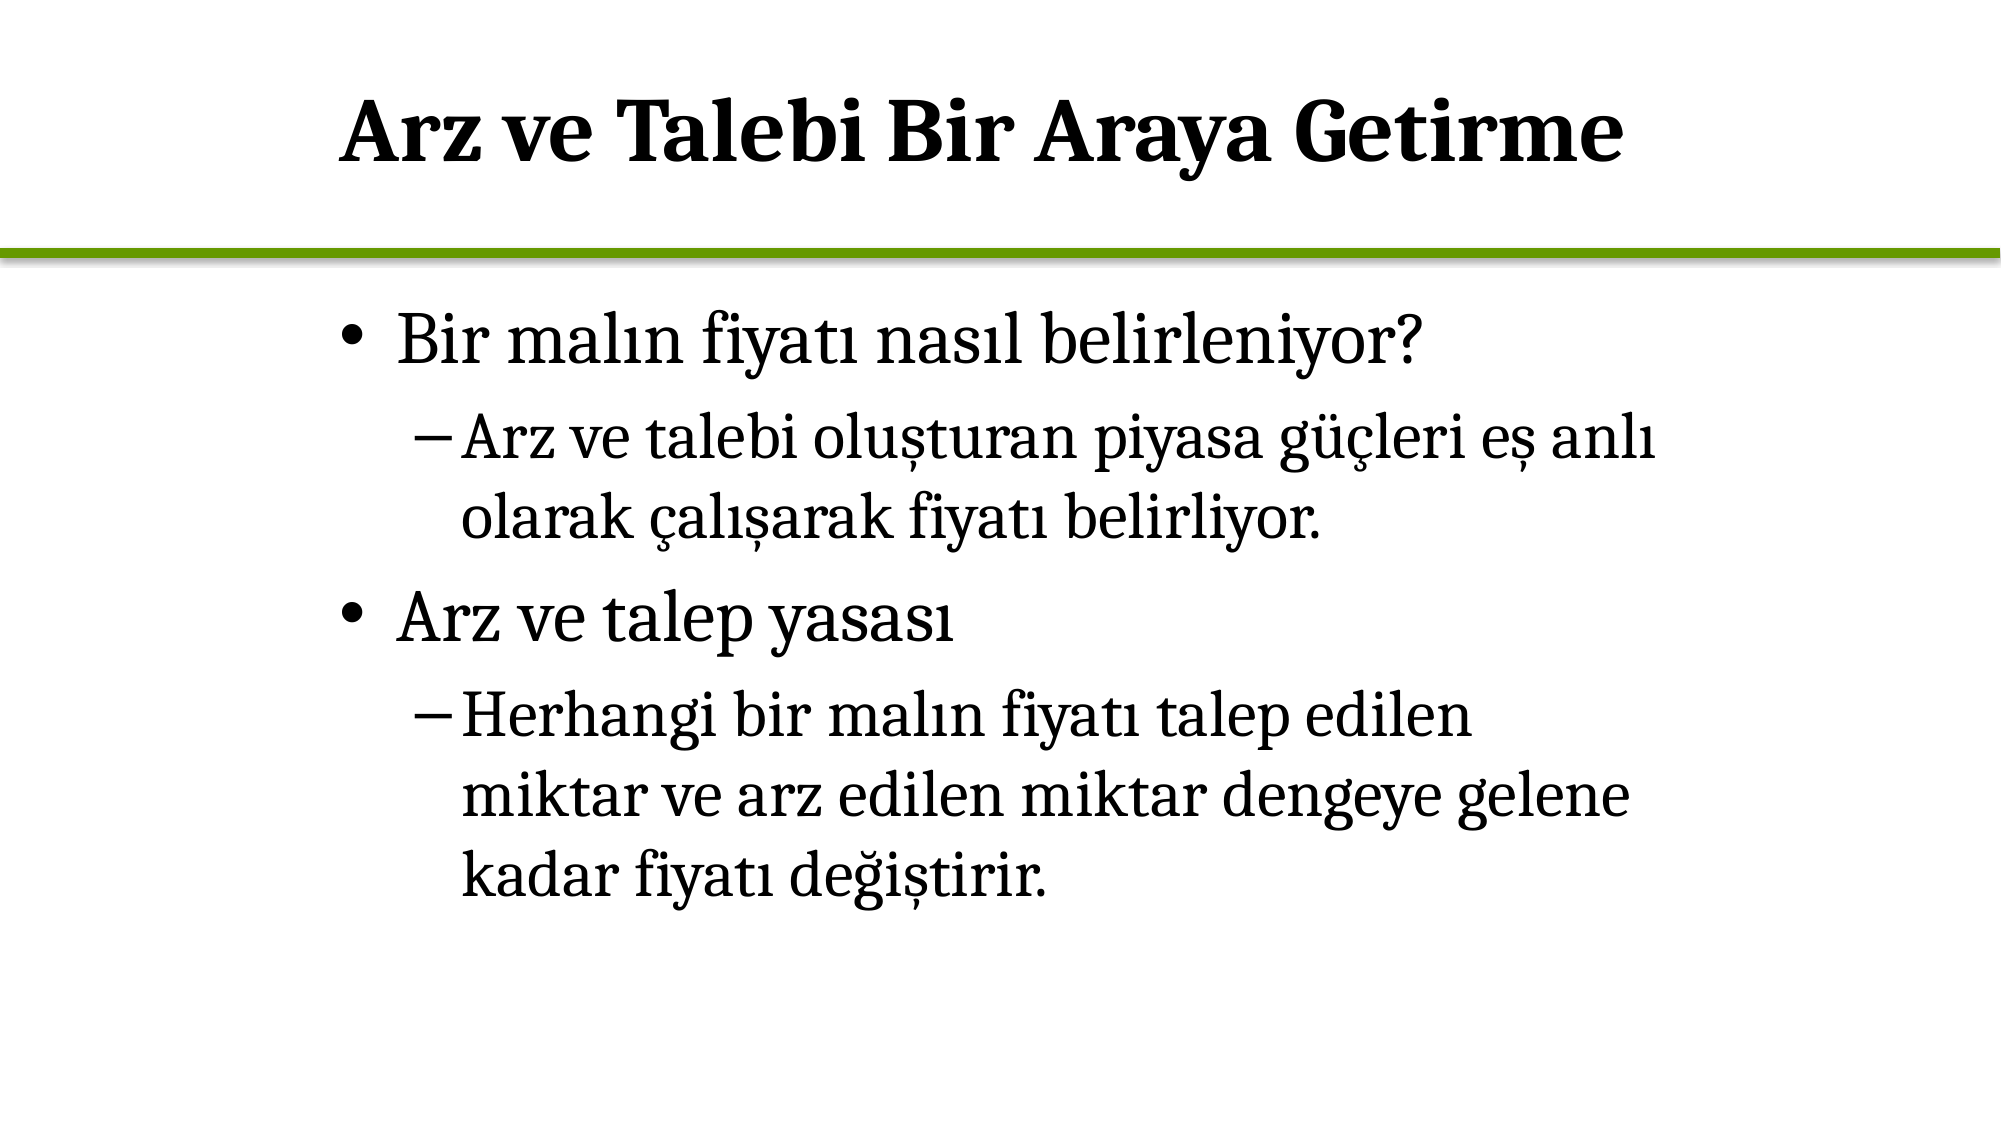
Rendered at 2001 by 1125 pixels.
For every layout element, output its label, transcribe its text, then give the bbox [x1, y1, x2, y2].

list Bir malın fiyatı nasıl belirleniyor? Arz ve talebi oluşturan piyasa güçleri eş anlı olarak çalışarak fiyatı belirliyor. Arz ve talep yasası Herhangi bir malın fiyatı talep edilen miktar ve arz edilen miktar dengeye gelene kadar fiyatı değiştirir. [324, 280, 1675, 1085]
title Arz ve Talebi Bir Araya Getirme [324, 0, 1764, 251]
